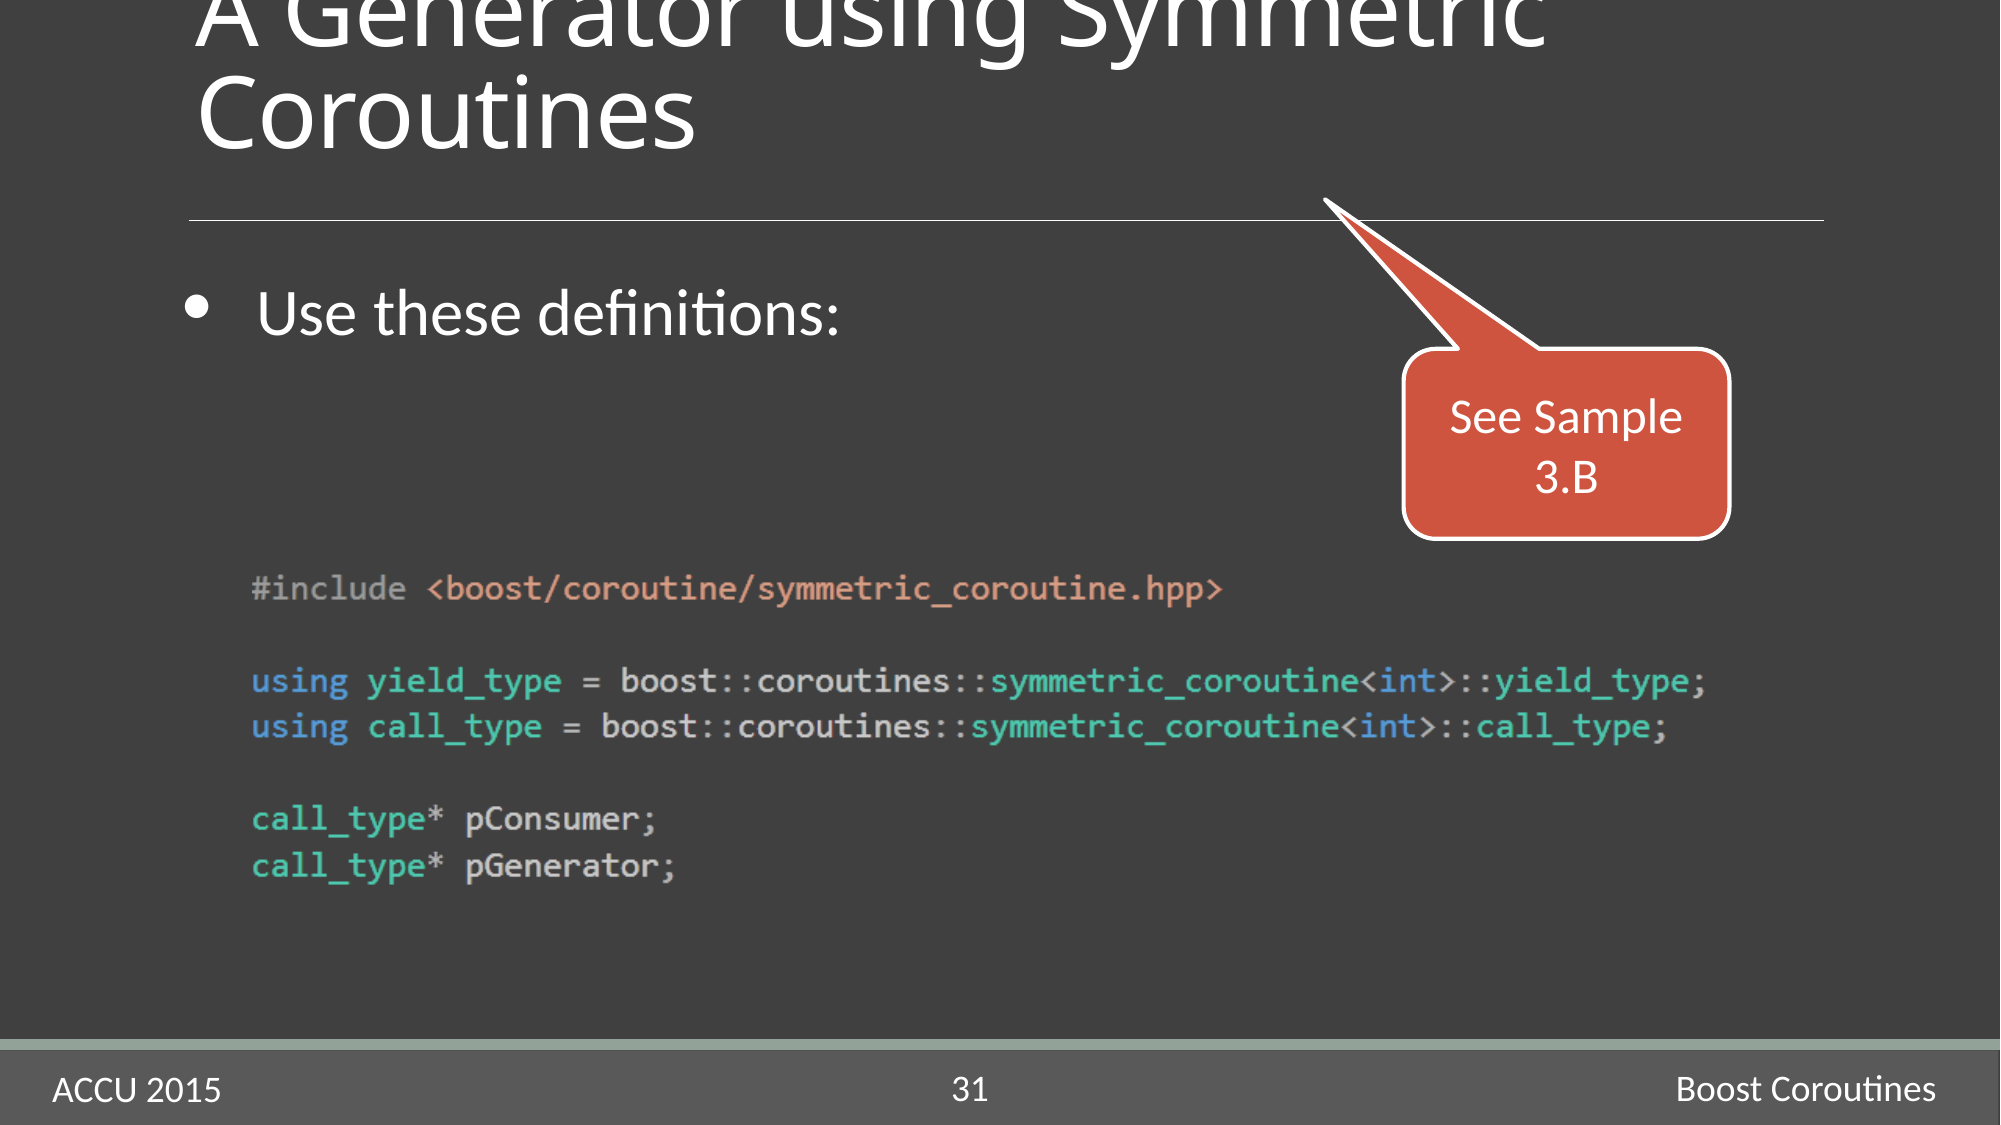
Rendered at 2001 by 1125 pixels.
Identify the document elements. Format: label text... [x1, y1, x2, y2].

text_box Boost Coroutines [1216, 1056, 1952, 1117]
title A Generator using Symmetric Coroutines [180, 33, 1830, 177]
list Use these definitions: [180, 261, 1915, 1001]
text_box See Sample 3.B [1323, 197, 1732, 541]
picture [251, 566, 1720, 899]
